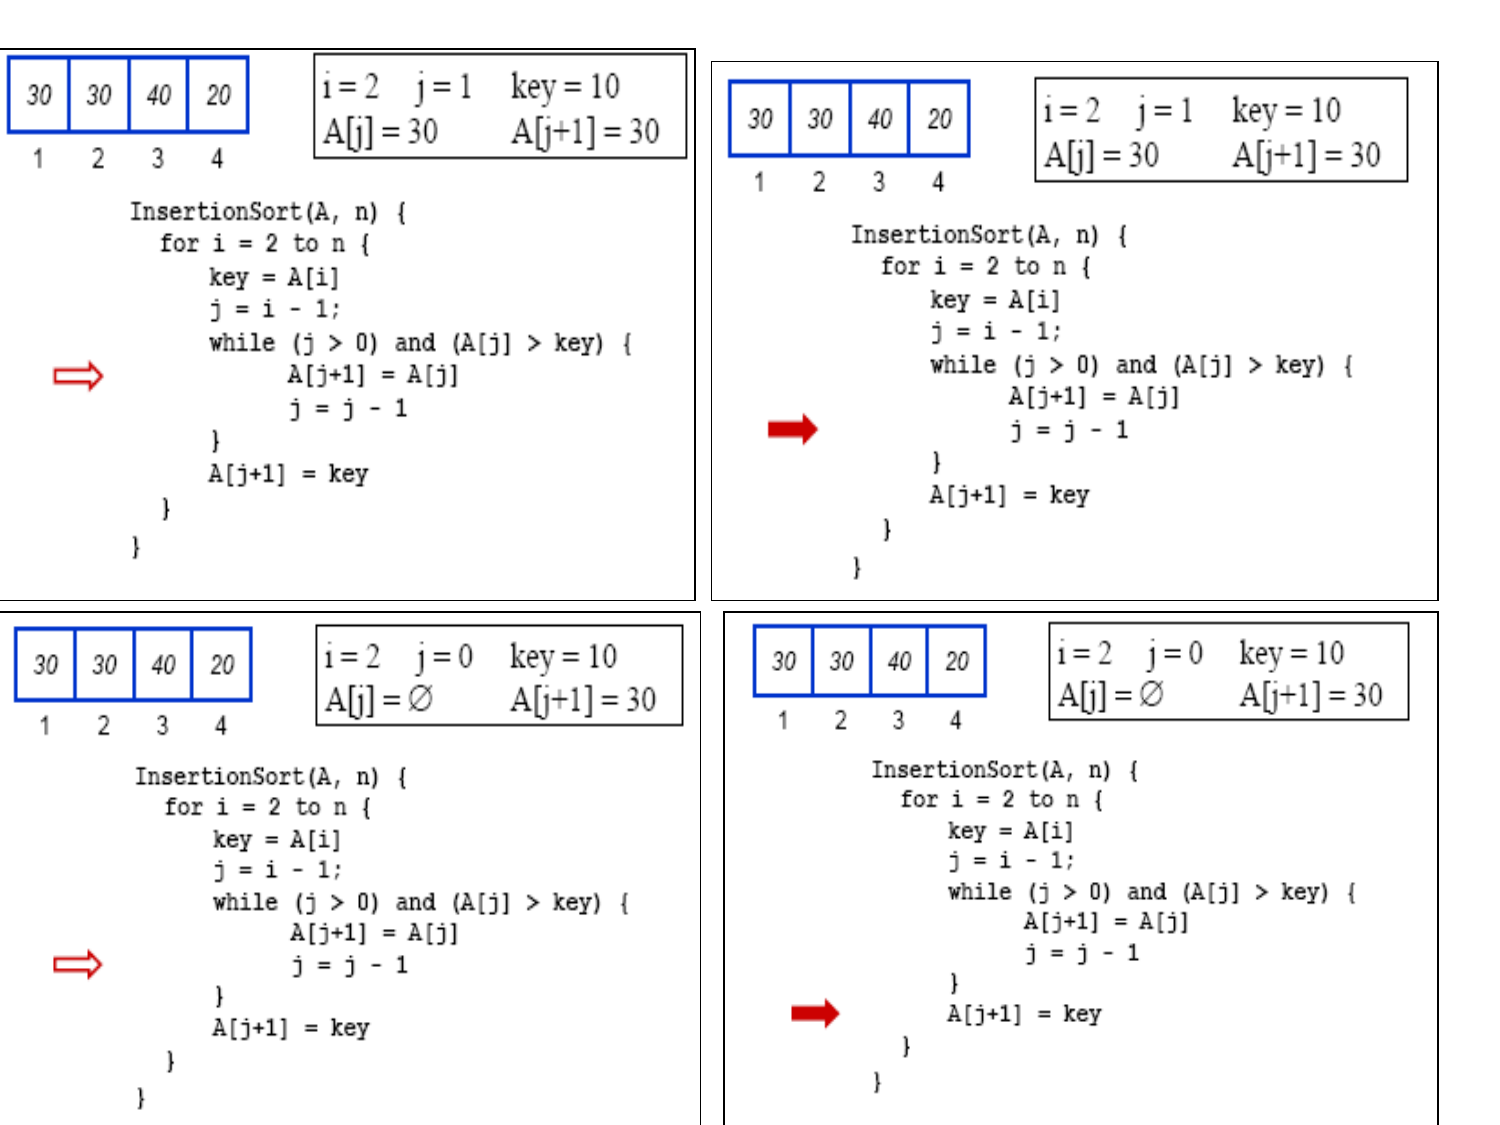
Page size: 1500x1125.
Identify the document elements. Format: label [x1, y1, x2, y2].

picture [0, 612, 701, 1125]
picture [724, 612, 1438, 1125]
picture [0, 49, 695, 601]
picture [712, 62, 1438, 601]
